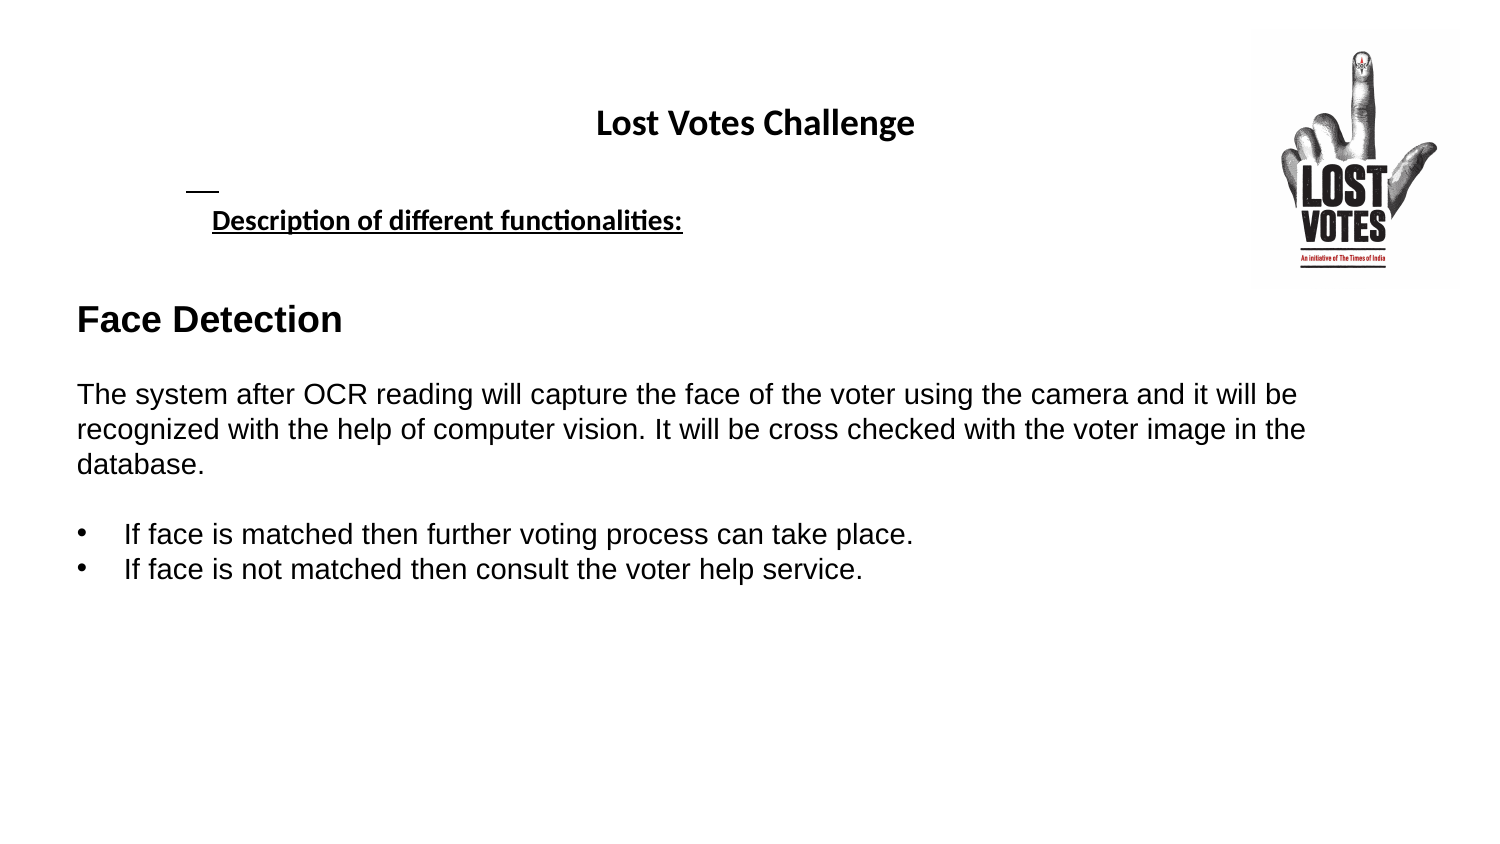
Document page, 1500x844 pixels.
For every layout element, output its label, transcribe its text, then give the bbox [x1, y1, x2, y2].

text_box Face Detection The system after OCR reading will capture the face of the voter using the camera and it will be recognized with the help of computer vision. It will be cross checked with the voter image in the database. If face is matched then further voting process can take place. If face is not matched then consult the voter help service. [65, 254, 1332, 746]
subtitle Description of different functionalities: [174, 163, 1246, 244]
picture [1251, 29, 1460, 289]
text_box Lost Votes Challenge [193, 97, 1246, 178]
